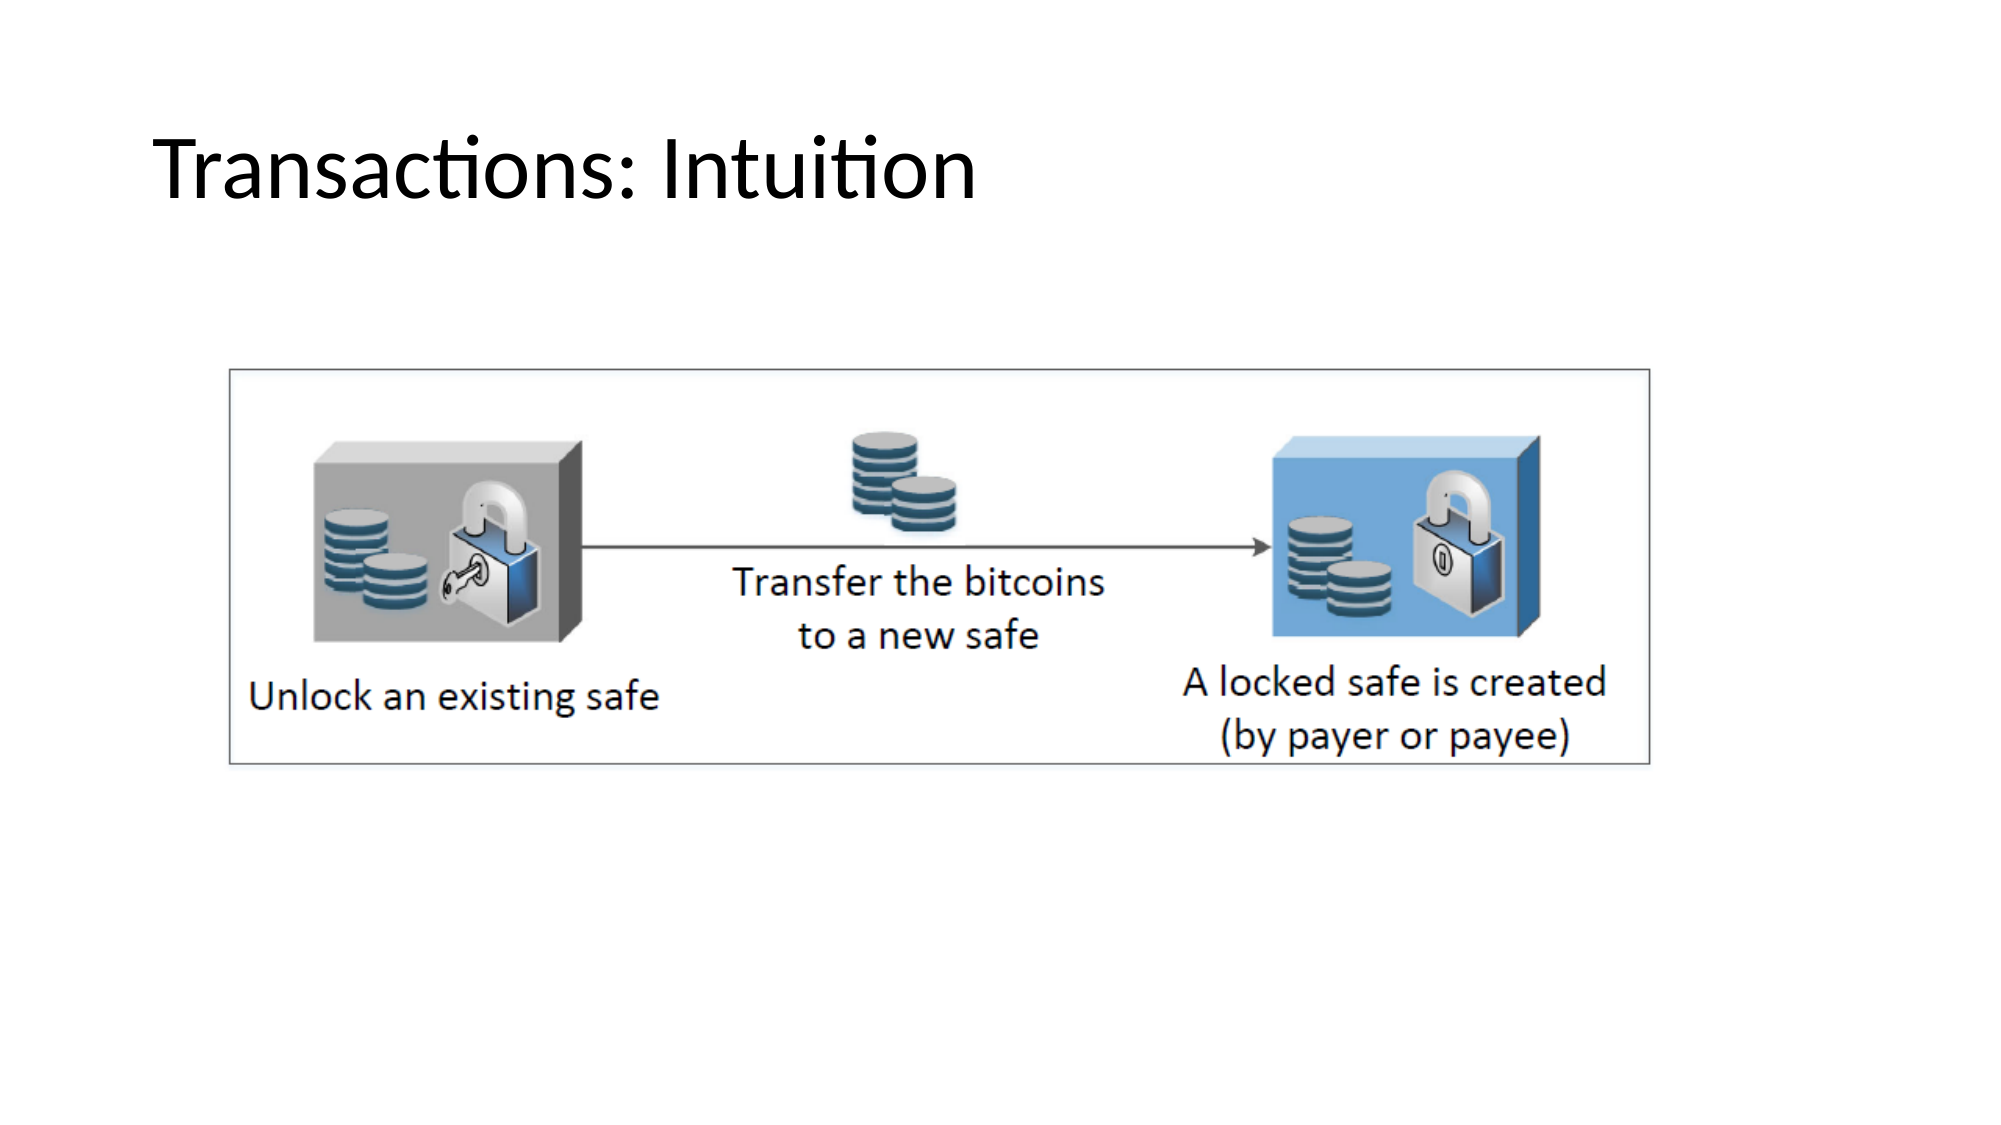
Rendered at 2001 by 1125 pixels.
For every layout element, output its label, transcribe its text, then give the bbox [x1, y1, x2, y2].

title Transactions: Intuition [137, 59, 1863, 278]
picture [222, 357, 1660, 779]
